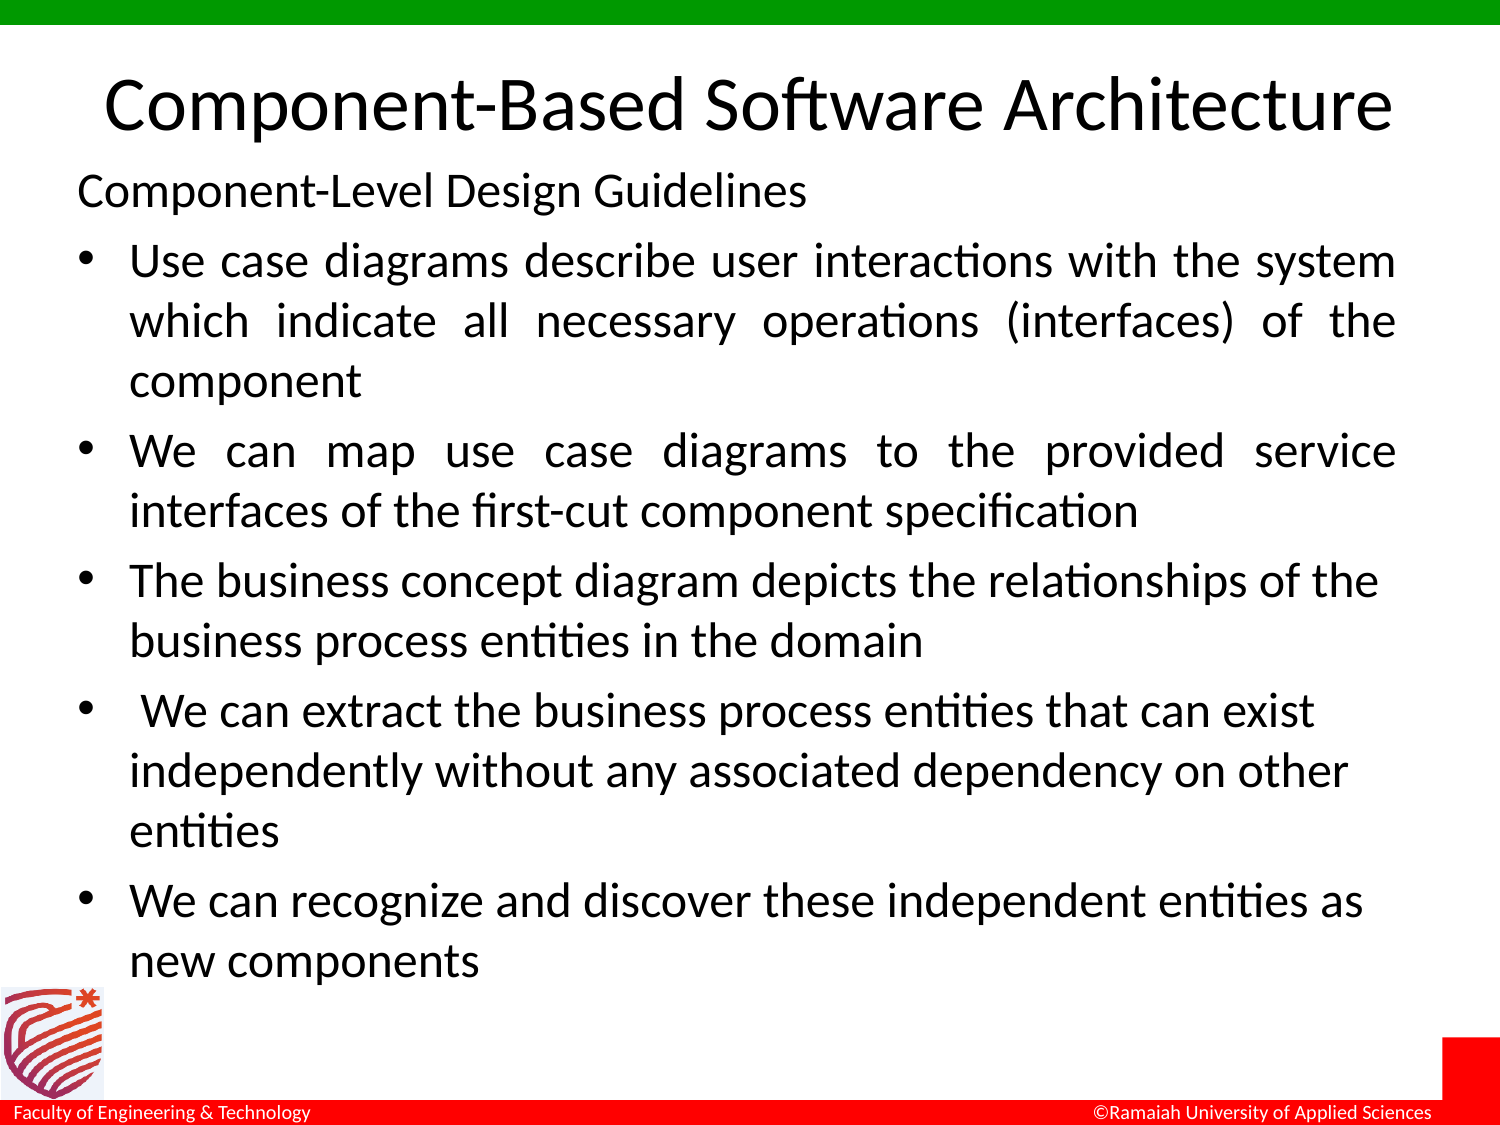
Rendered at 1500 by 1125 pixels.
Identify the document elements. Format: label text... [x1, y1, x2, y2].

picture [1, 987, 104, 1100]
title Component-Based Software Architecture [75, 45, 1425, 175]
list Component-Level Design Guidelines Use case diagrams describe user interactions with the system which indicate all necessary operations (interfaces) of the component We can map use case diagrams to the provided service interfaces of the first-cut component specification The business concept diagram depicts the relationships of the business process entities in the domain We can extract the business process entities that can exist independently without any associated dependency on other entities We can recognize and discover these independent entities as new components [62, 149, 1413, 988]
